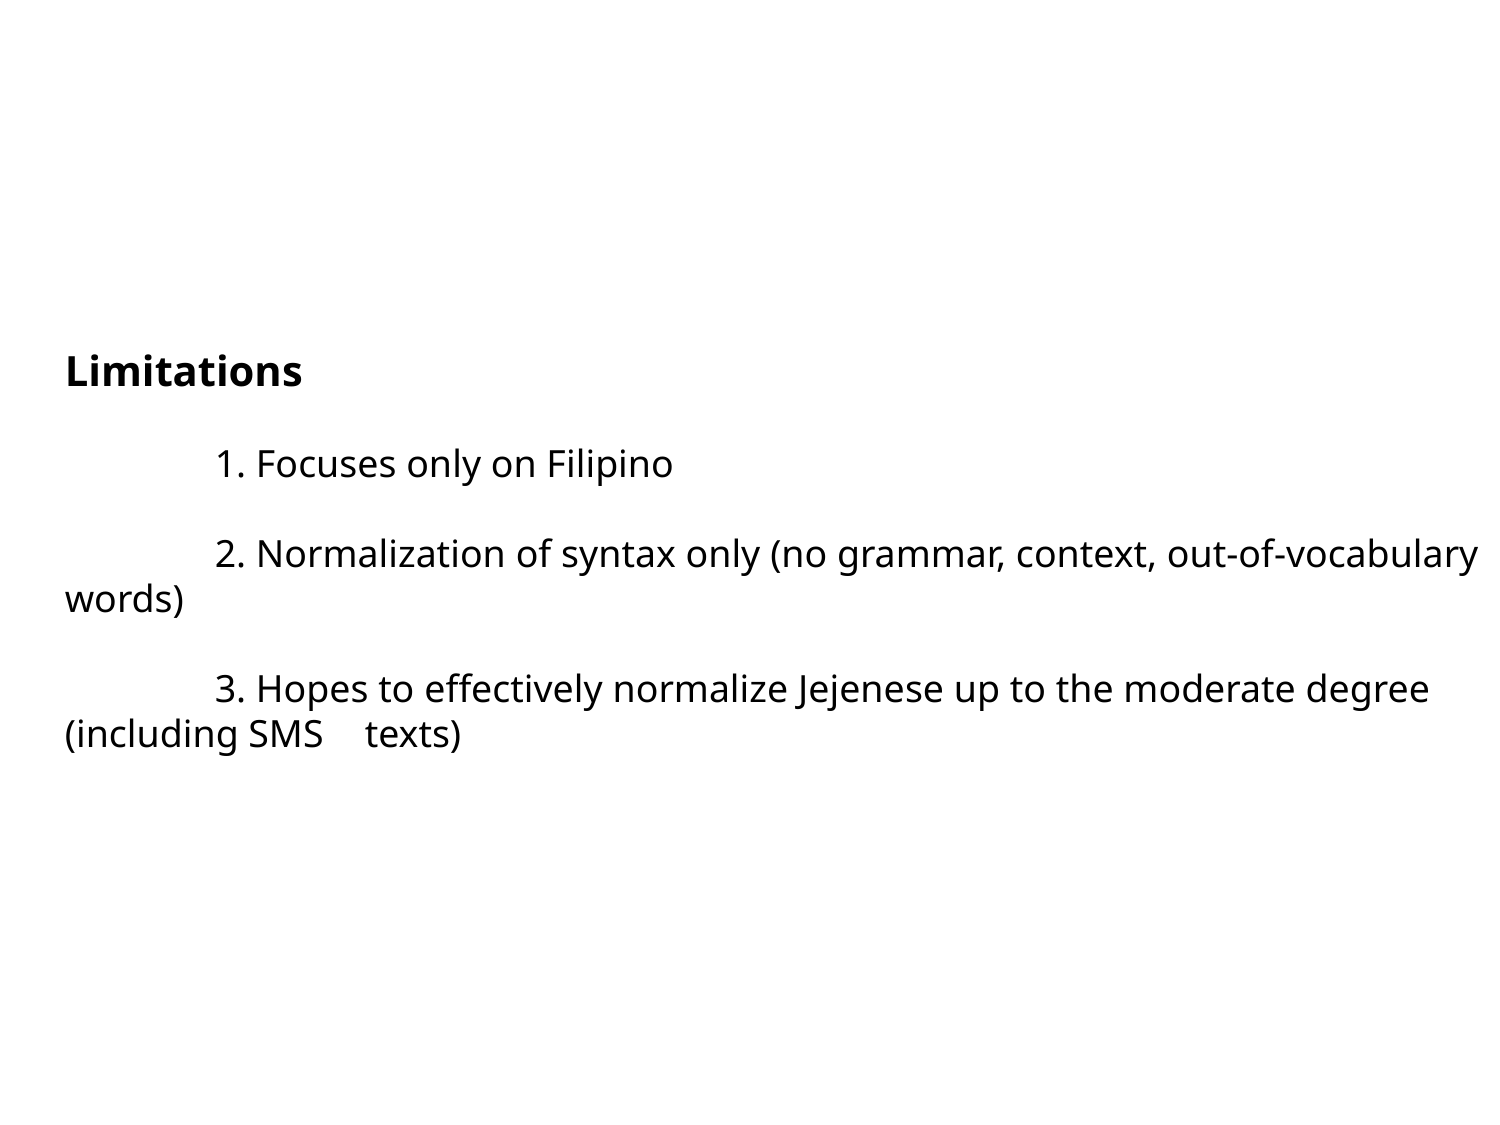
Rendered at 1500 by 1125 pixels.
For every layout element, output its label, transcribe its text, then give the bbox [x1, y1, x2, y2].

text_box Limitations 1. Focuses only on Filipino 2. Normalization of syntax only (no grammar, context, out-of-vocabulary words) 3. Hopes to effectively normalize Jejenese up to the moderate degree (including SMS texts) [50, 337, 1500, 763]
